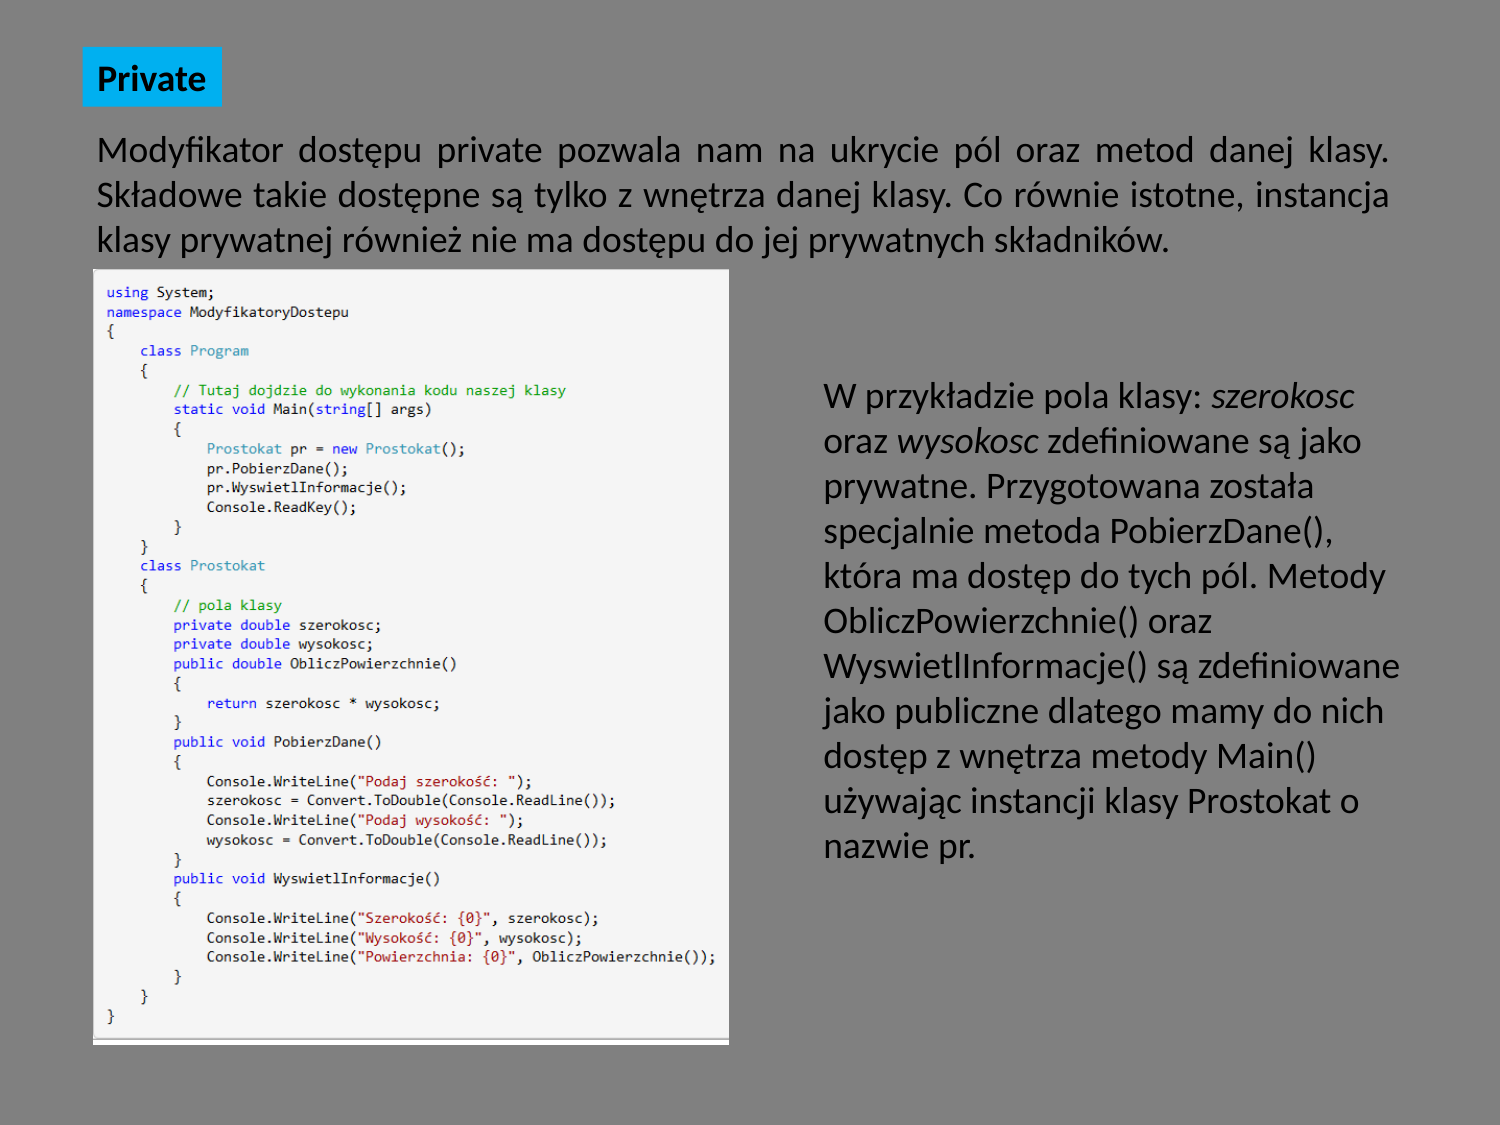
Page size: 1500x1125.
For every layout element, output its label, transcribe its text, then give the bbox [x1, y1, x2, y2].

text_box Private [82, 46, 222, 107]
picture [93, 269, 729, 1045]
text_box Modyfikator dostępu private pozwala nam na ukrycie pól oraz metod danej klasy. Składowe takie dostępne są tylko z wnętrza danej klasy. Co równie istotne, instancja klasy prywatnej również nie ma dostępu do jej prywatnych składników. [81, 117, 1407, 267]
text_box W przykładzie pola klasy: szerokosc oraz wysokosc zdefiniowane są jako prywatne. Przygotowana została specjalnie metoda PobierzDane(), która ma dostęp do tych pól. Metody ObliczPowierzchnie() oraz WyswietlInformacje() są zdefiniowane jako publiczne dlatego mamy do nich dostęp z wnętrza metody Main() używając instancji klasy Prostokat o nazwie pr. [808, 363, 1430, 873]
